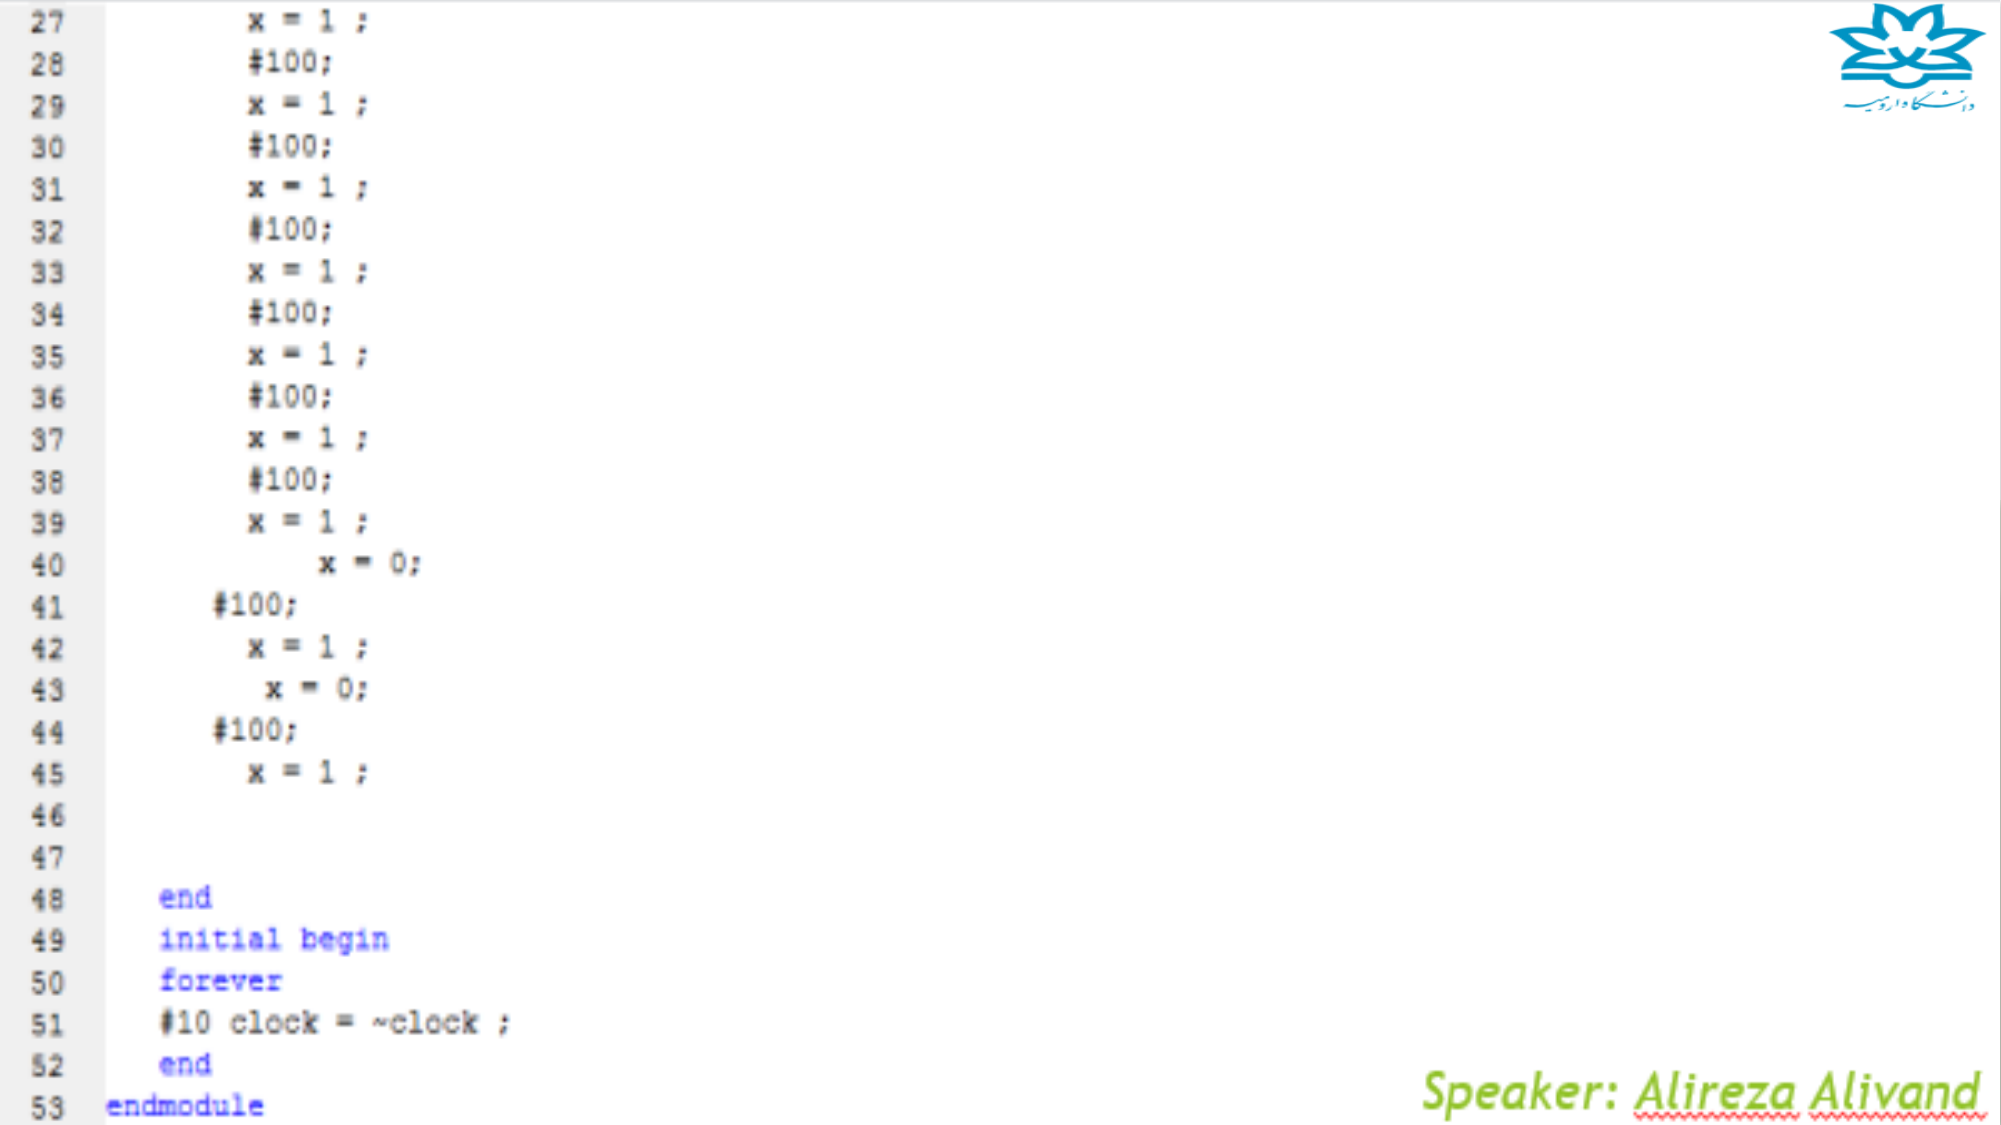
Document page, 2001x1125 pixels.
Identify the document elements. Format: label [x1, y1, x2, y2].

picture [1401, 1060, 2000, 1125]
picture [1815, 0, 2000, 117]
list [0, 0, 2000, 1125]
